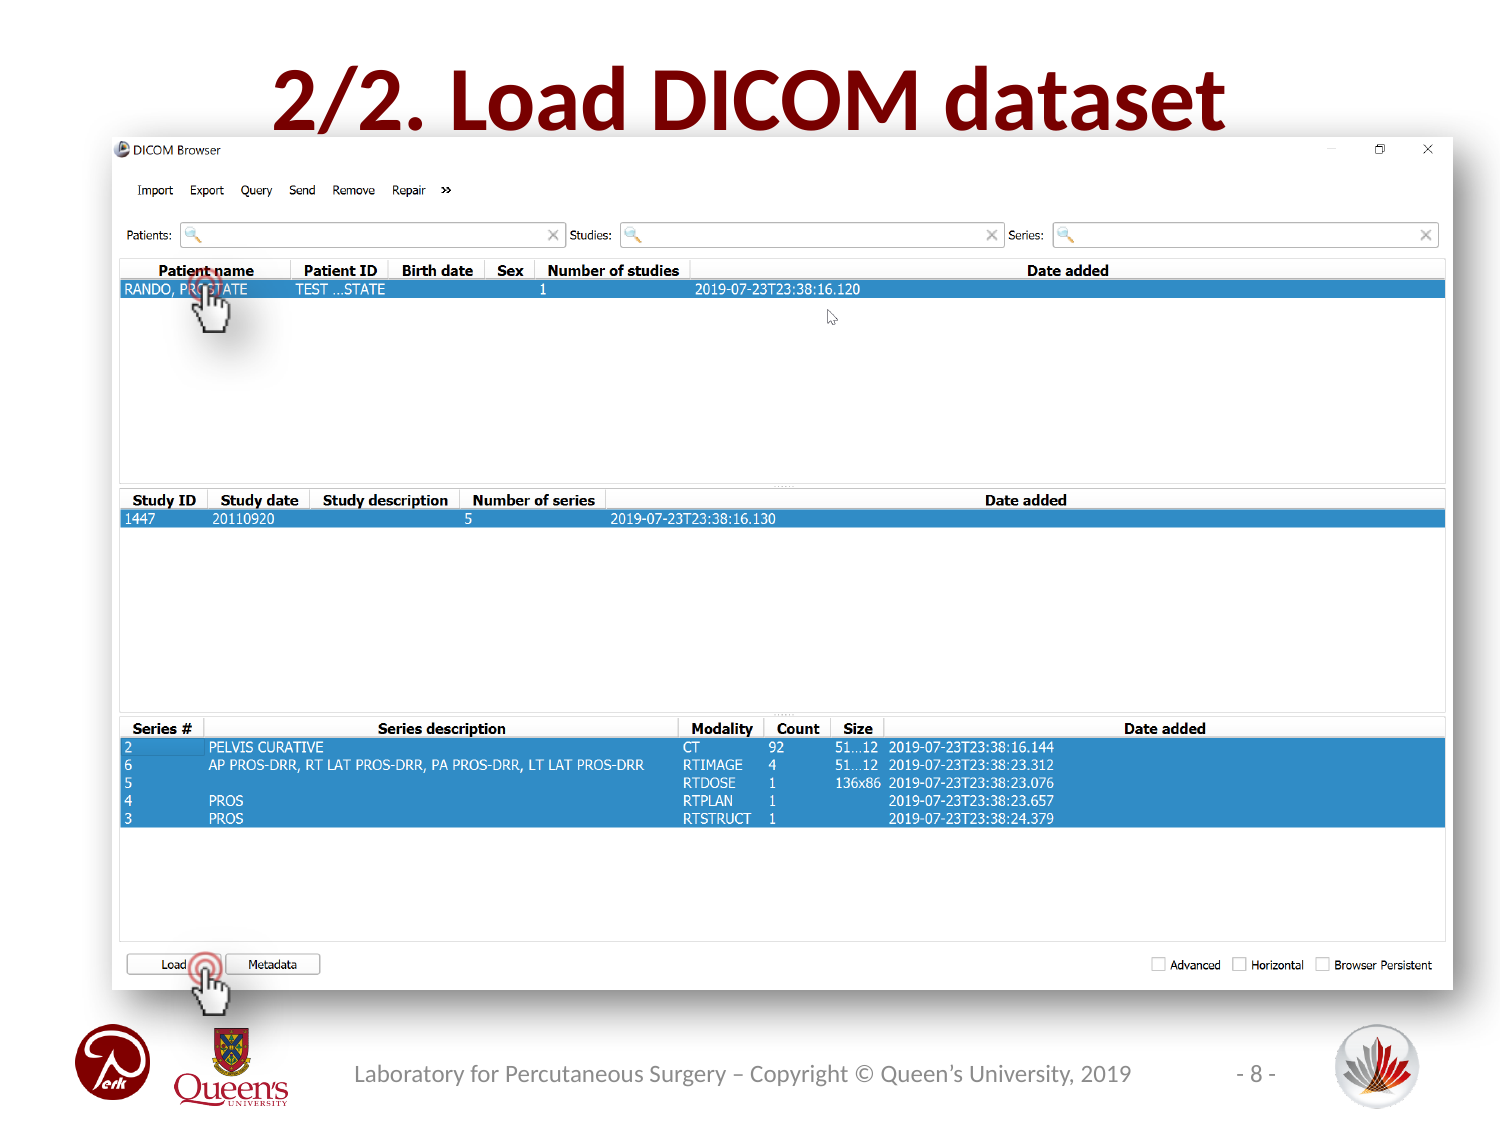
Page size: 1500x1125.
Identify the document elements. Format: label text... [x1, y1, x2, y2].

footer Laboratory for Percutaneous Surgery – Copyright © Queen’s University, 2019 [312, 1042, 1175, 1103]
picture [1333, 1015, 1422, 1109]
title 2/2. Load DICOM dataset [74, 12, 1426, 176]
slide_number - 8 - [1212, 1042, 1300, 1103]
picture [112, 137, 1453, 1017]
picture [174, 1028, 288, 1106]
picture [75, 1024, 150, 1100]
